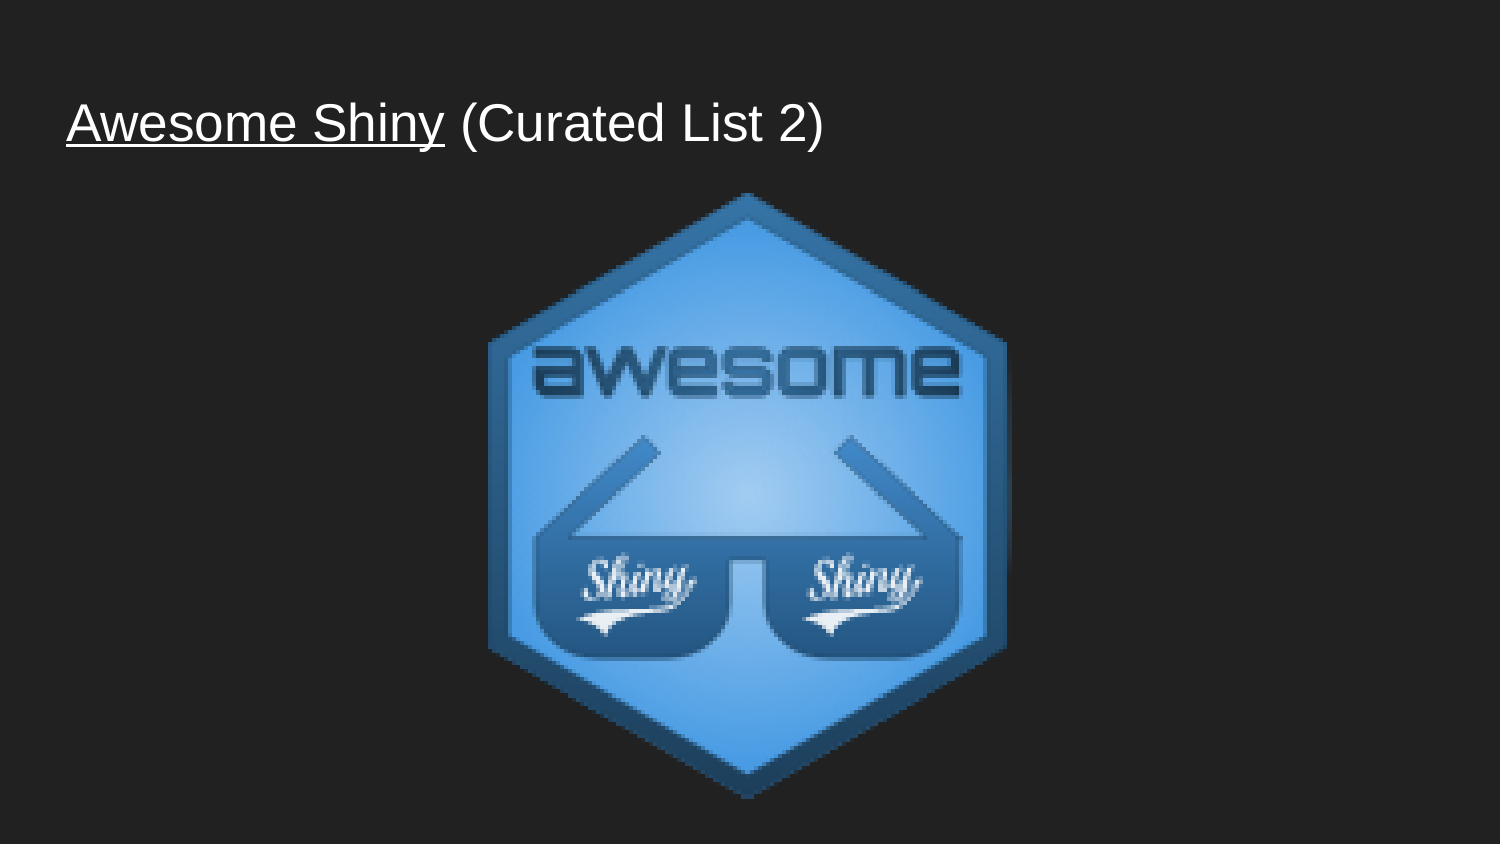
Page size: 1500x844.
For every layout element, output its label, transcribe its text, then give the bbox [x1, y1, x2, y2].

title Awesome Shiny (Curated List 2) [51, 72, 1449, 167]
picture [487, 193, 1013, 799]
